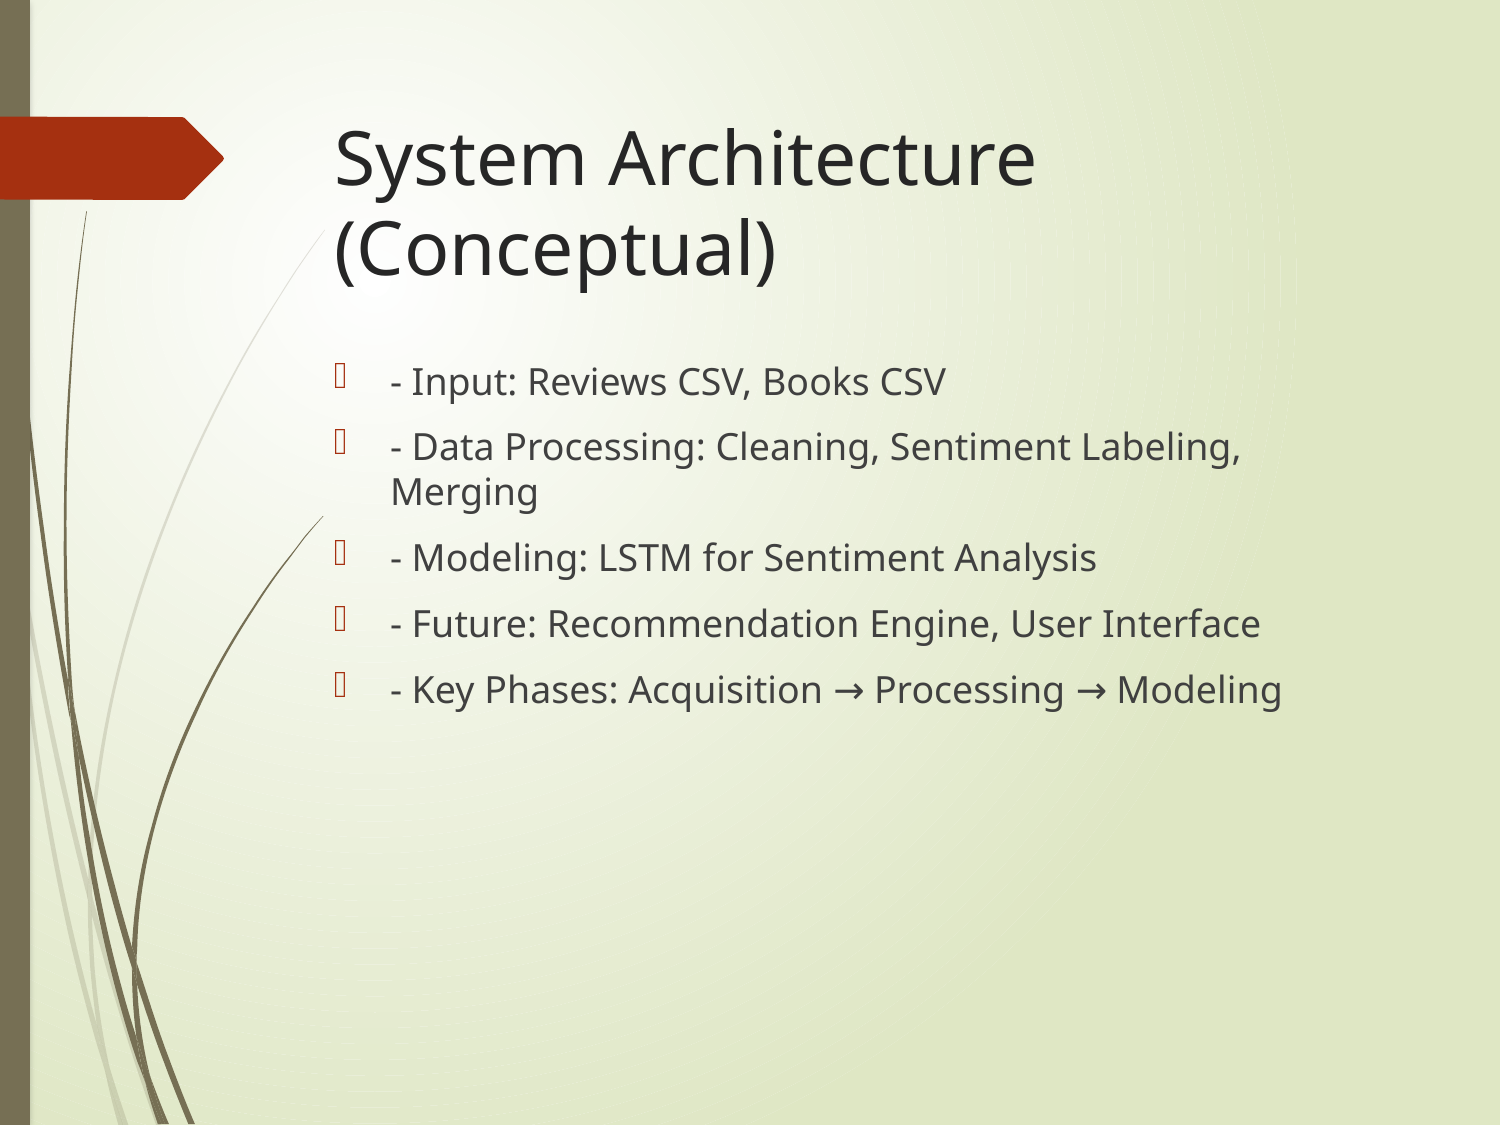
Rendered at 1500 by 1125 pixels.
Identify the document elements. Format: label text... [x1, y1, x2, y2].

list - Input: Reviews CSV, Books CSV - Data Processing: Cleaning, Sentiment Labeling, Merging - Modeling: LSTM for Sentiment Analysis - Future: Recommendation Engine, User Interface - Key Phases: Acquisition → Processing → Modeling [318, 350, 1400, 970]
title System Architecture (Conceptual) [319, 102, 1400, 313]
